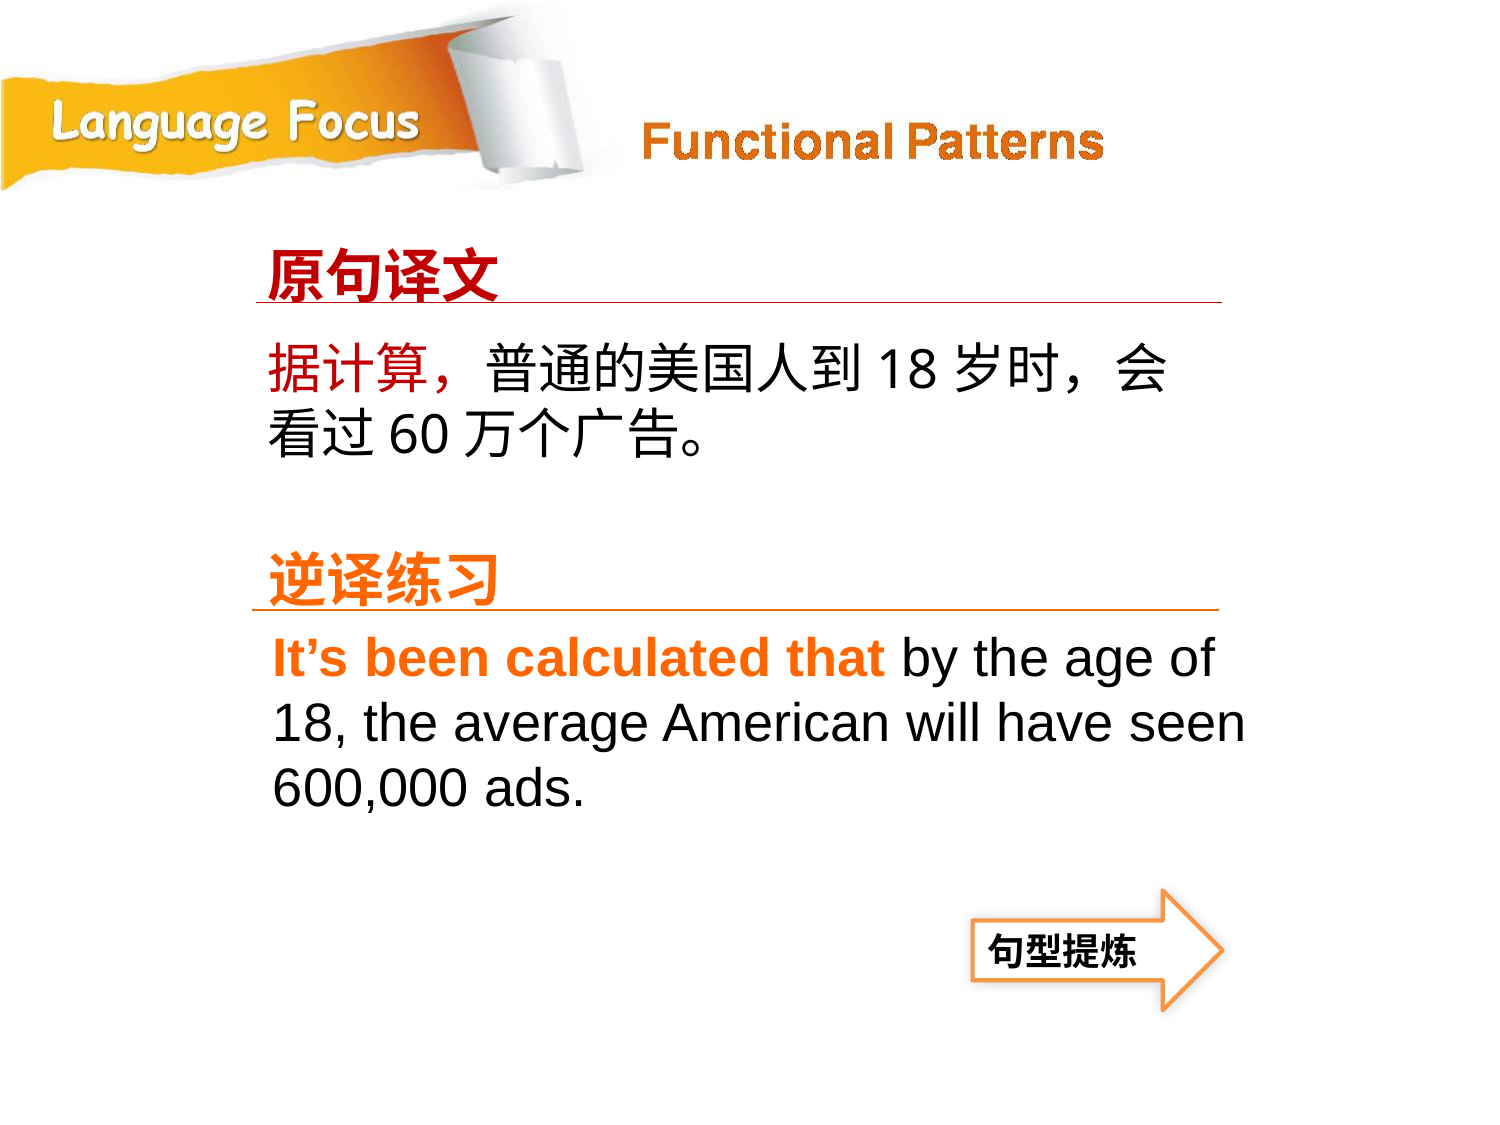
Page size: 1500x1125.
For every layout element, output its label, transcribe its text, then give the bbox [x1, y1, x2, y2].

text_box It’s been calculated that by the age of 18, the average American will have seen 600,000 ads. [258, 615, 1306, 825]
picture [0, 0, 1187, 192]
text_box 原句译文 [252, 231, 573, 317]
text_box 逆译练习 [253, 535, 561, 609]
text_box 句型提炼 [970, 888, 1225, 1013]
text_box 据计算，普通的美国人到18岁时，会看过60万个广告。 [252, 326, 1233, 537]
